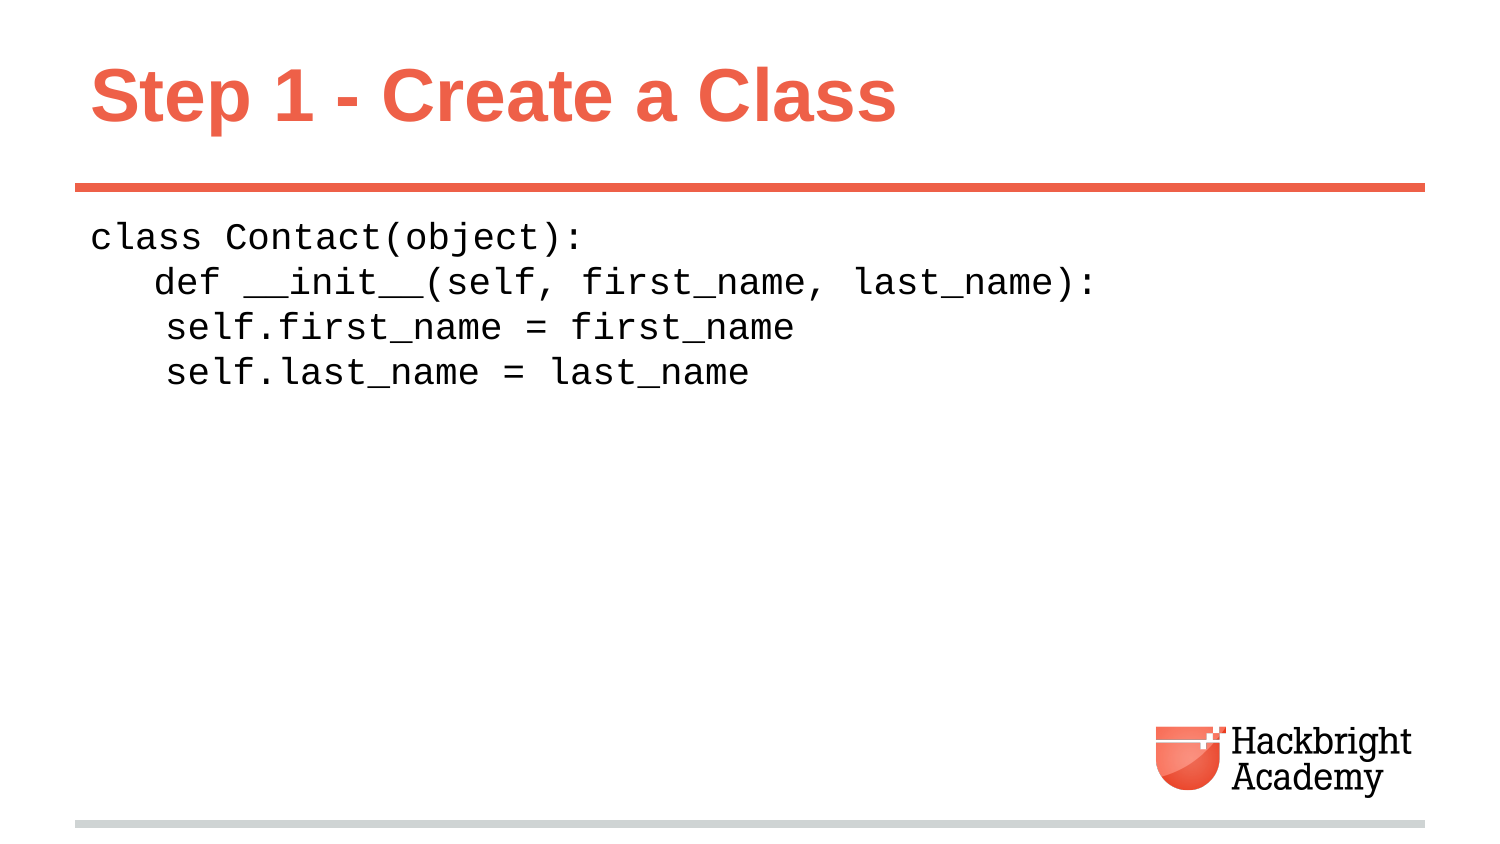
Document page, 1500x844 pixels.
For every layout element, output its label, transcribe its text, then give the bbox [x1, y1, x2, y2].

list class Contact(object): def __init__(self, first_name, last_name): self.first_name = first_name self.last_name = last_name [75, 196, 1425, 808]
title Step 1 - Create a Class [75, 21, 1425, 162]
